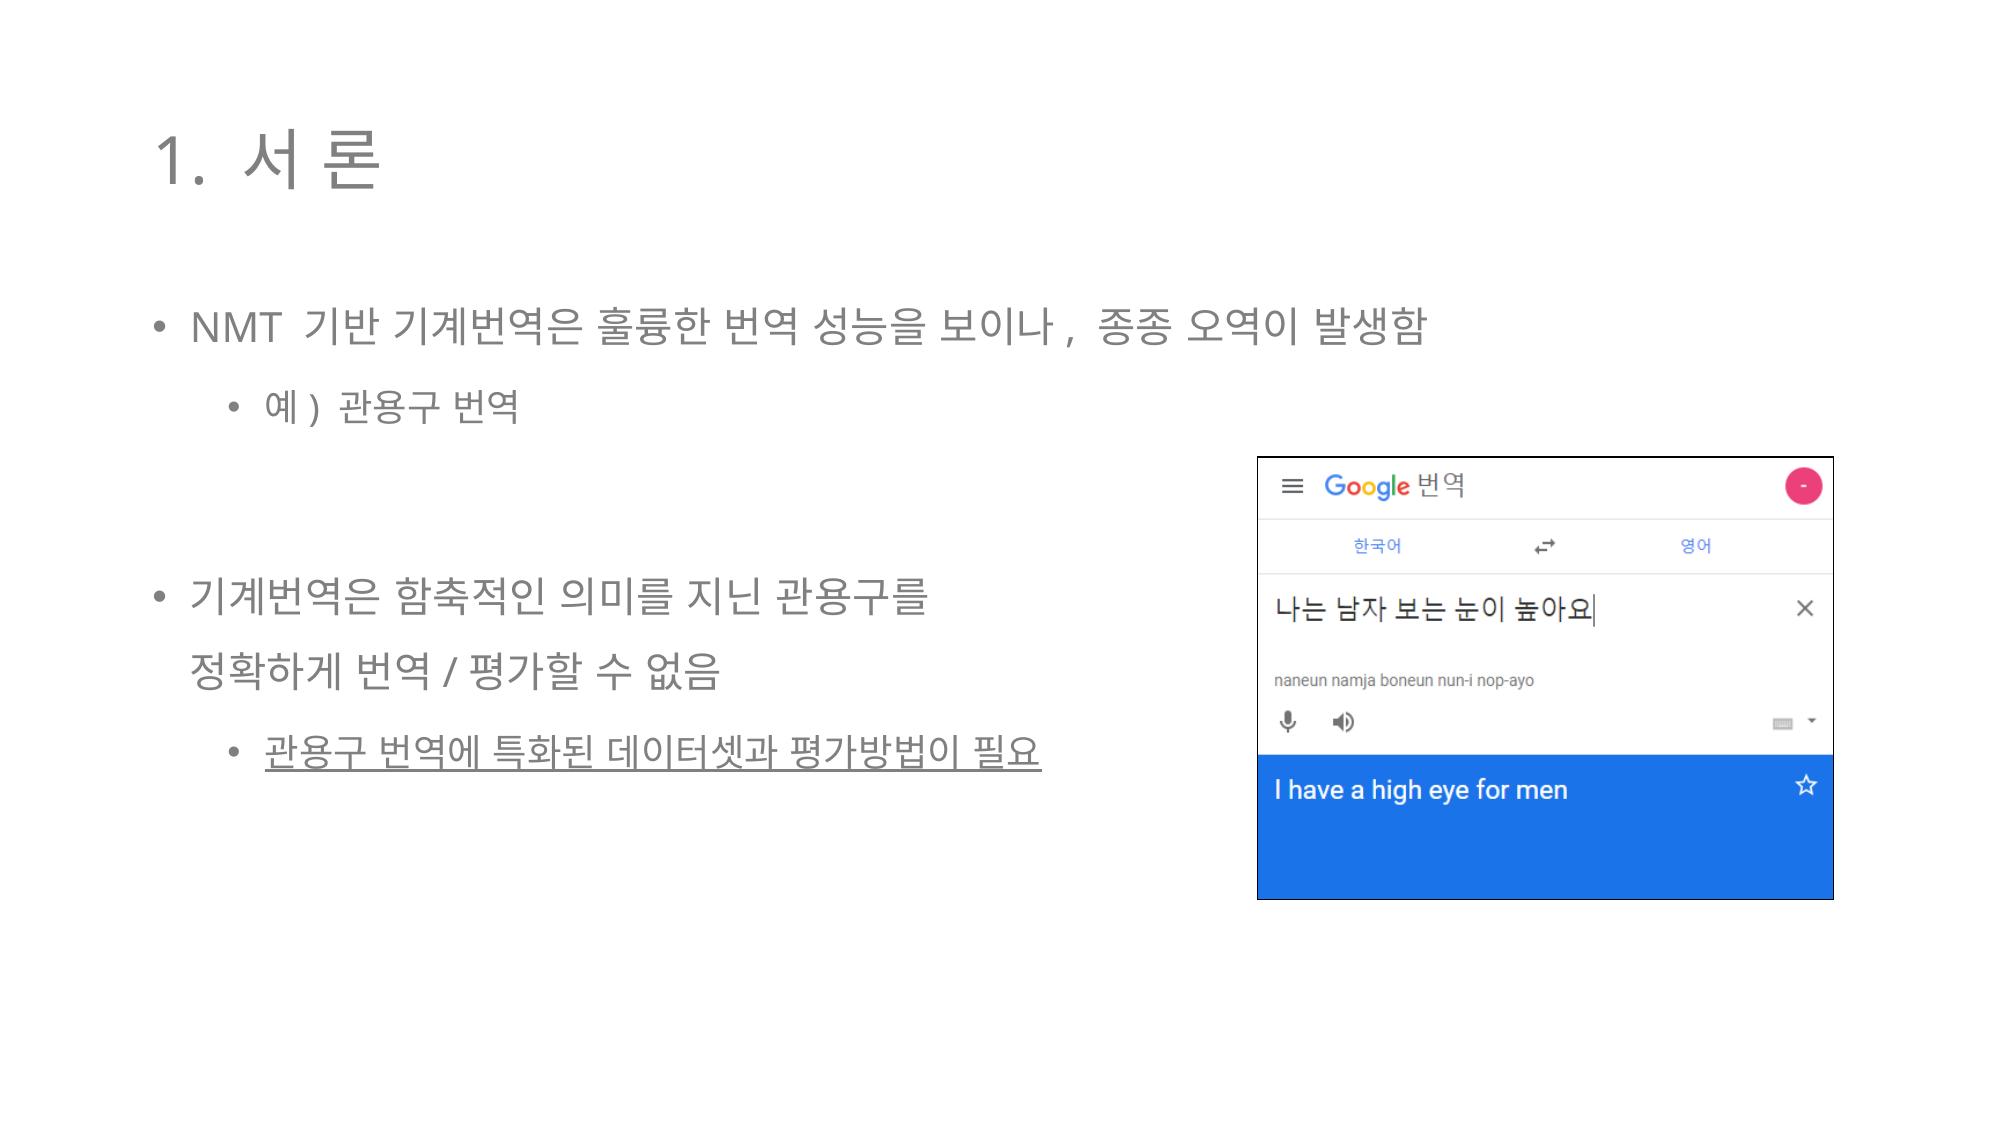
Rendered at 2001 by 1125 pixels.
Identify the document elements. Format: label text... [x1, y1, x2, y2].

list NMT 기반 기계번역은 훌륭한 번역 성능을 보이나, 종종 오역이 발생함 예) 관용구 번역 기계번역은 함축적인 의미를 지닌 관용구를 정확하게 번역/평가할 수 없음 관용구 번역에 특화된 데이터셋과 평가방법이 필요 [137, 268, 1863, 1043]
picture [1258, 457, 1833, 899]
title 1. 서 론 [137, 78, 1863, 247]
